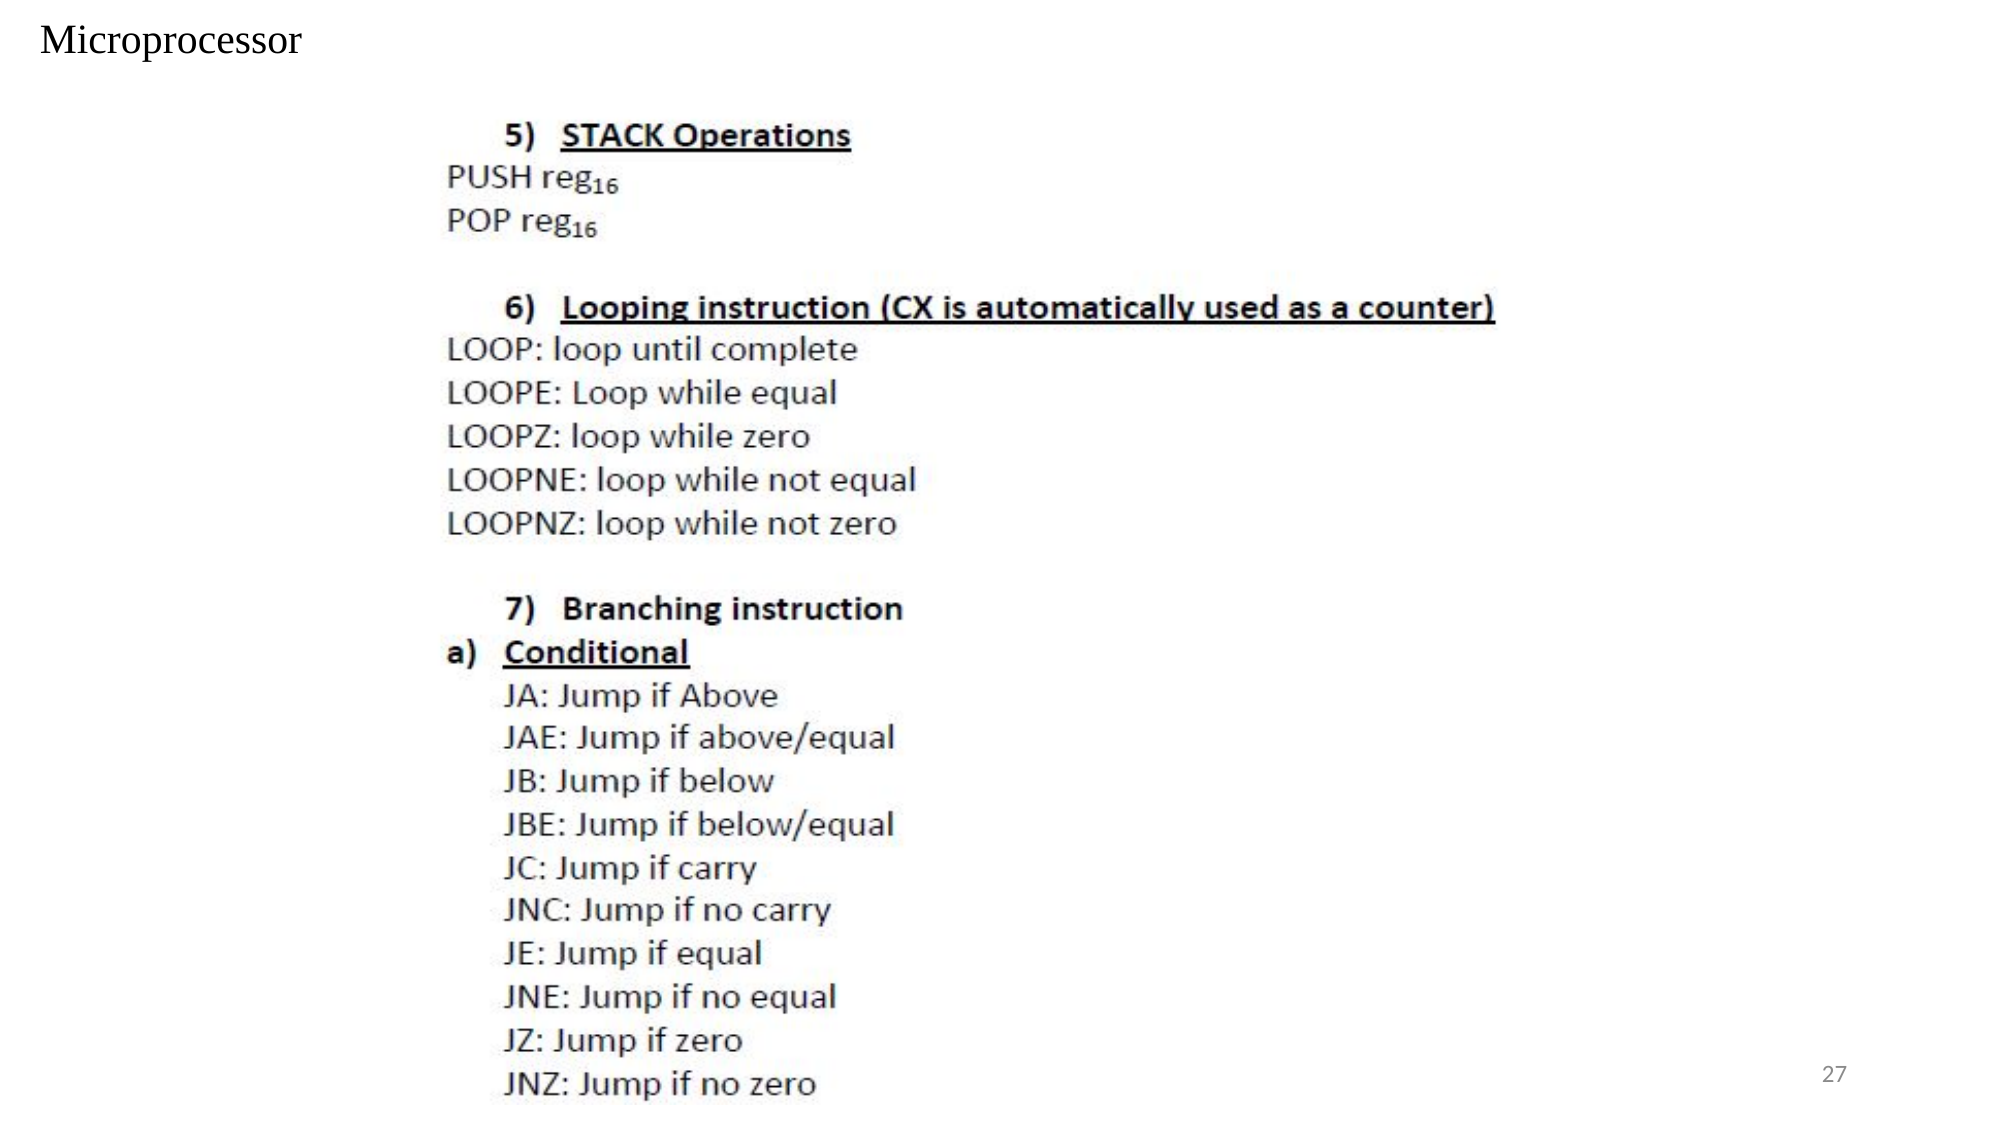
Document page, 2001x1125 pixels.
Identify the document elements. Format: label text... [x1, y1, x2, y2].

picture [374, 90, 1556, 1105]
title Microprocessor [24, 0, 1525, 70]
slide_number 27 [1556, 1042, 1863, 1103]
